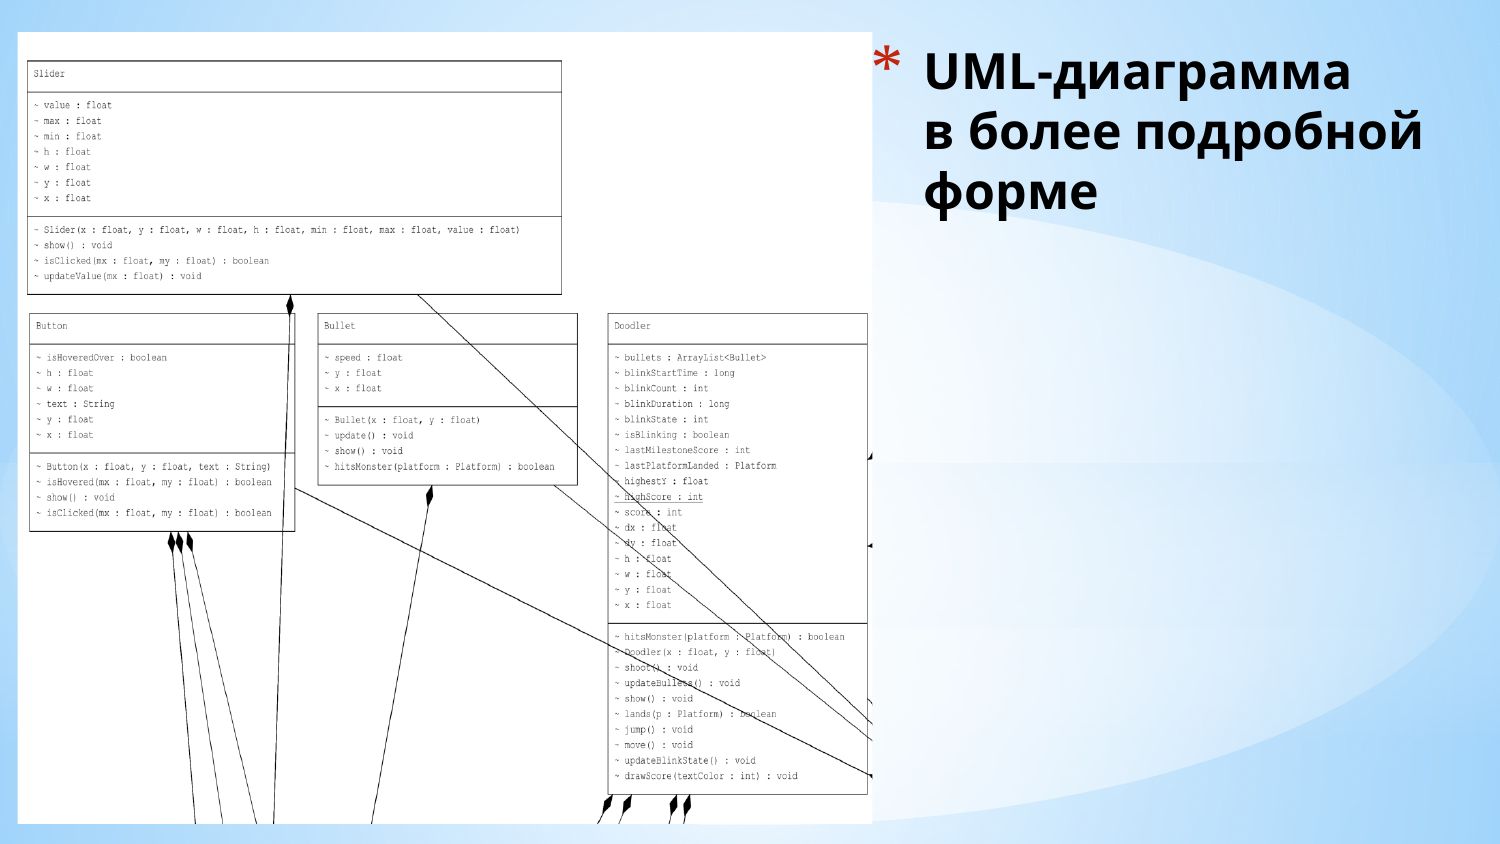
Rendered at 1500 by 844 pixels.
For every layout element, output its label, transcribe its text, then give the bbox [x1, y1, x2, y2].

picture [17, 31, 873, 824]
title UML-диаграмма в более подробной форме [875, 32, 1500, 484]
